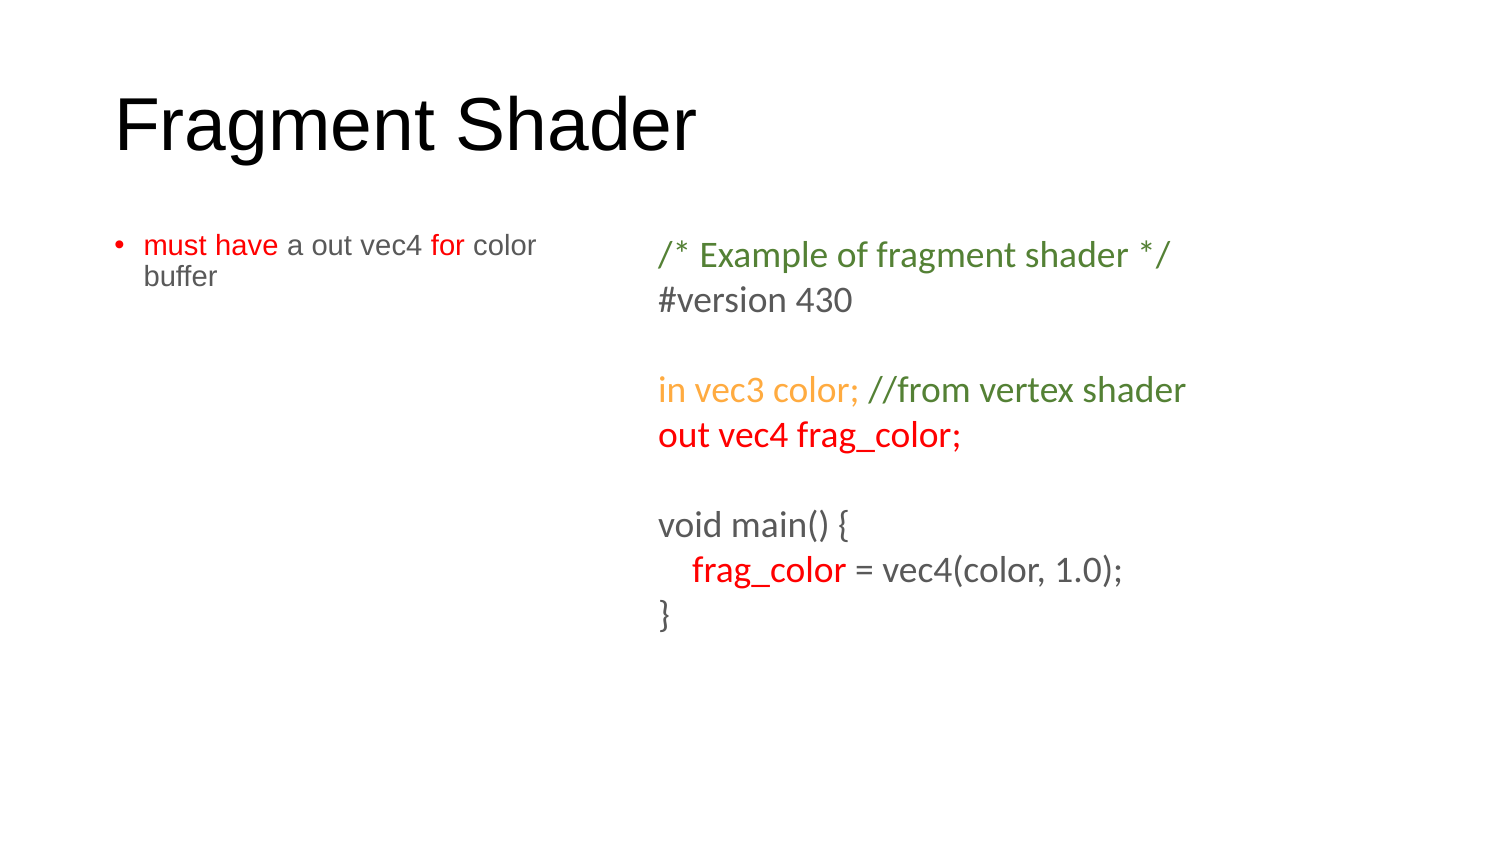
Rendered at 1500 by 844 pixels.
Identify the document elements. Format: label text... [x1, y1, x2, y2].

list must have a out vec4 for color buffer [103, 224, 610, 760]
title Fragment Shader [103, 44, 1397, 208]
text_box /* Example of fragment shader */ #version 430 in vec3 color; //from vertex shader out vec4 frag_color; void main() { frag_color = vec4(color, 1.0); } [646, 224, 1397, 645]
